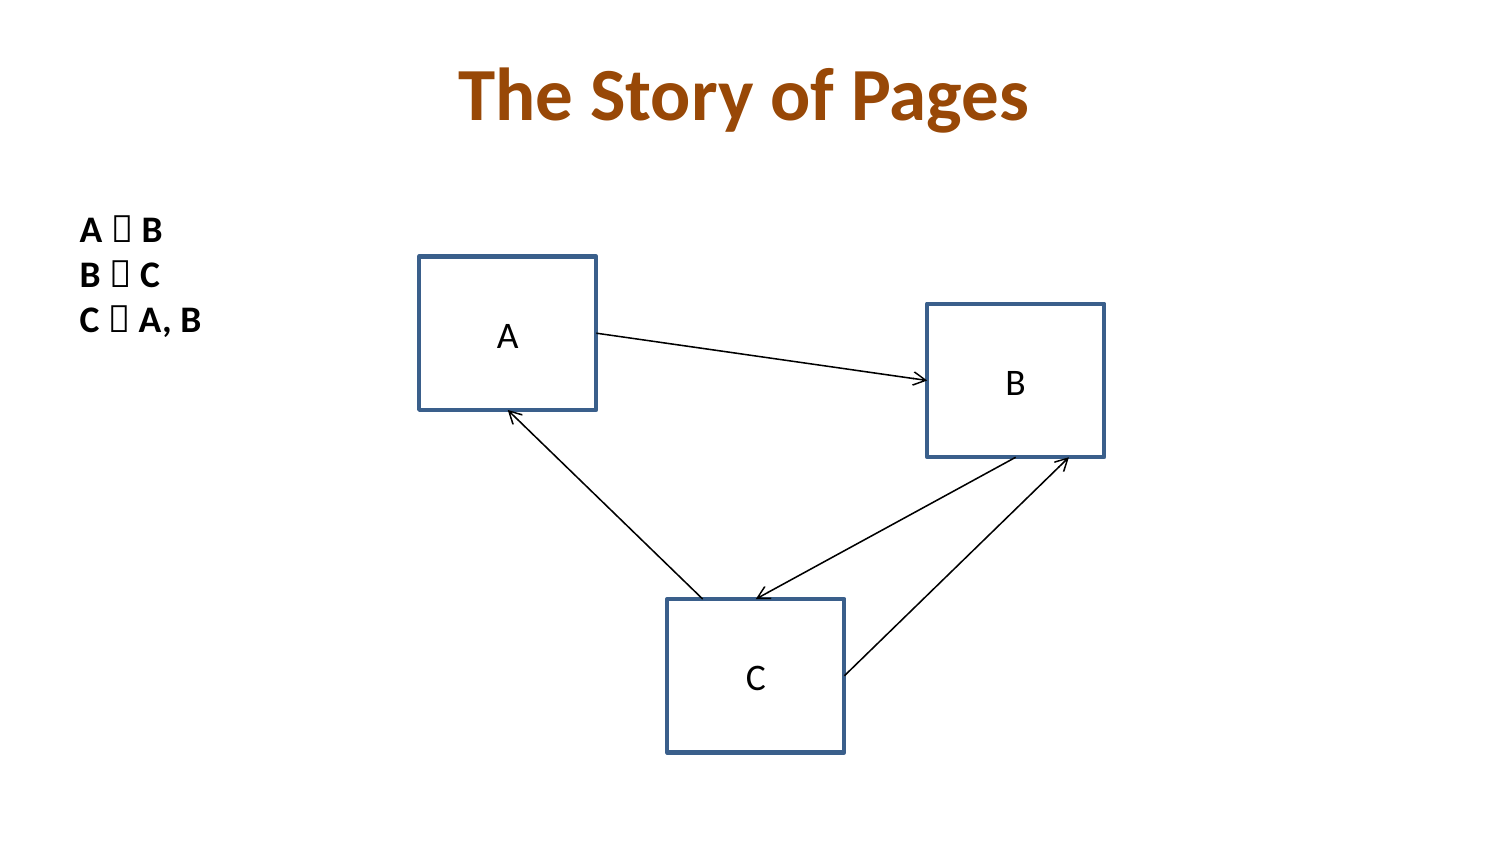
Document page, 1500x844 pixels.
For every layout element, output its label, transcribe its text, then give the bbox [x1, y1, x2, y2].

text_box A  B B  C C  A, B [64, 197, 479, 348]
text_box B [925, 302, 1106, 459]
title The Story of Pages [29, 20, 1459, 161]
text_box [507, 409, 703, 600]
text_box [596, 332, 928, 381]
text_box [755, 456, 843, 600]
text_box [844, 456, 1070, 676]
text_box A [417, 254, 598, 412]
text_box C [665, 597, 846, 755]
